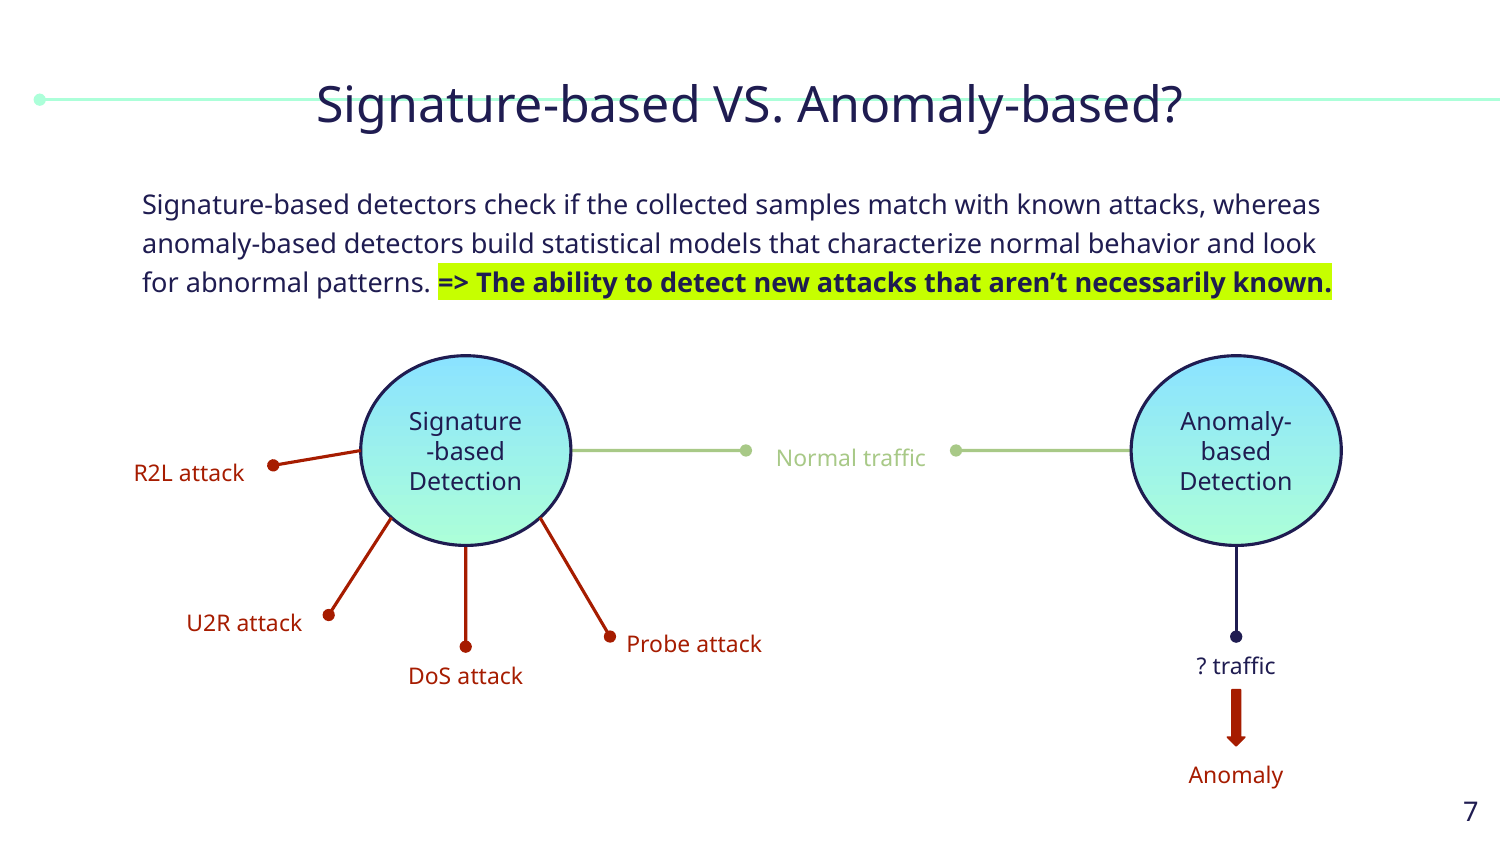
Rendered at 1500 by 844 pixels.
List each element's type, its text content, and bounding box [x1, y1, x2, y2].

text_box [539, 517, 611, 637]
text_box Signature-based Detection [360, 355, 571, 546]
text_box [328, 517, 392, 616]
text_box Anomaly-based Detection [1131, 355, 1342, 546]
title Signature-based VS. Anomaly-based? [250, 57, 1249, 147]
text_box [272, 450, 361, 466]
title Probe attack [609, 615, 779, 659]
title U2R attack [160, 593, 329, 637]
text_box [1227, 689, 1245, 745]
slide_number ‹#› [1403, 779, 1494, 844]
title Normal traffic [745, 428, 957, 473]
title Signature-based detectors check if the collected samples match with known attacks, whereas anomaly-based detectors build statistical models that characterize normal behavior and look for abnormal patterns. => The ability to detect new attacks that aren’t necessarily known. [127, 165, 1373, 255]
title R2L attack [104, 443, 274, 487]
title Anomaly [1152, 745, 1321, 789]
title ? traffic [1152, 636, 1321, 680]
title DoS attack [381, 646, 550, 690]
